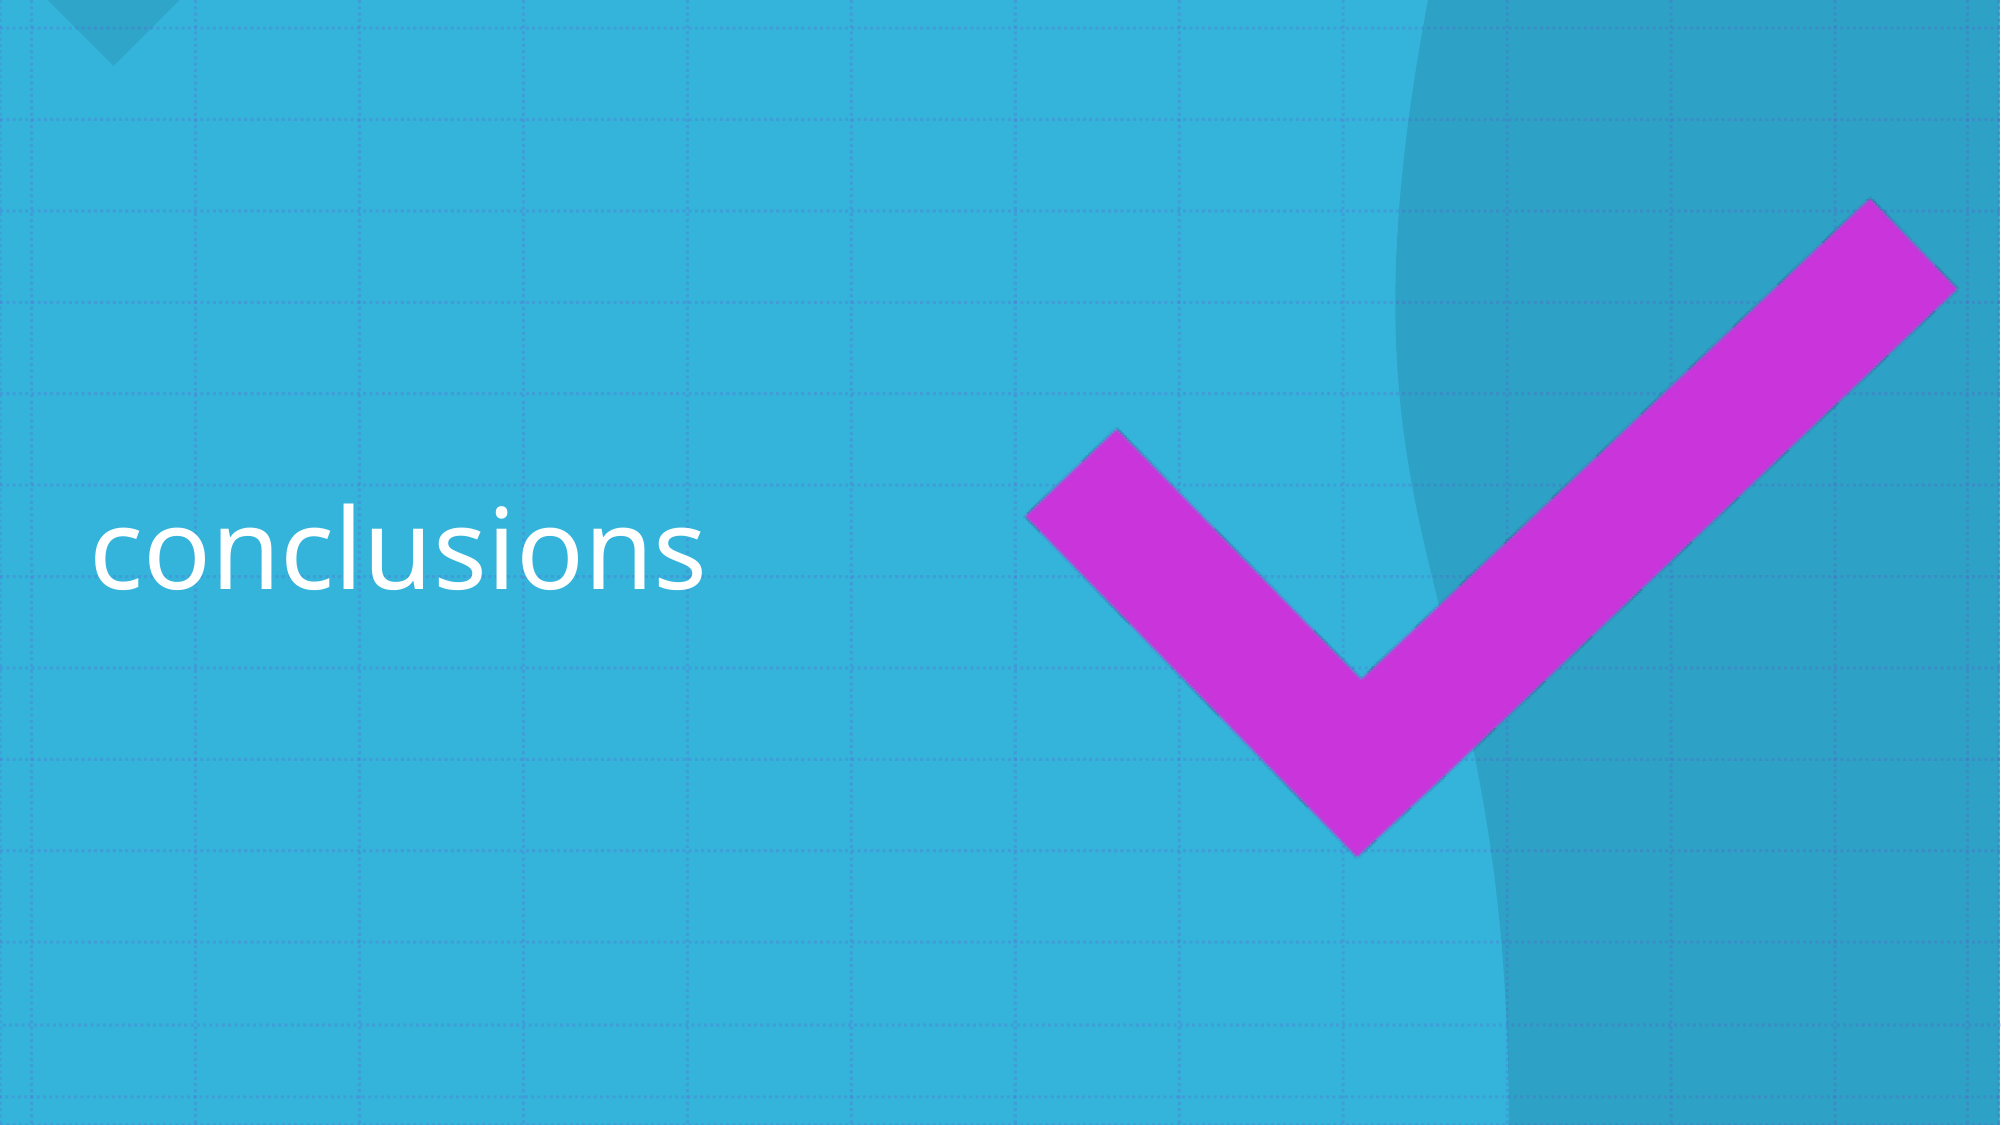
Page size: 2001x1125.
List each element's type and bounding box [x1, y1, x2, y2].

list [1015, 49, 1969, 1003]
text_box [0, 0, 2000, 1125]
